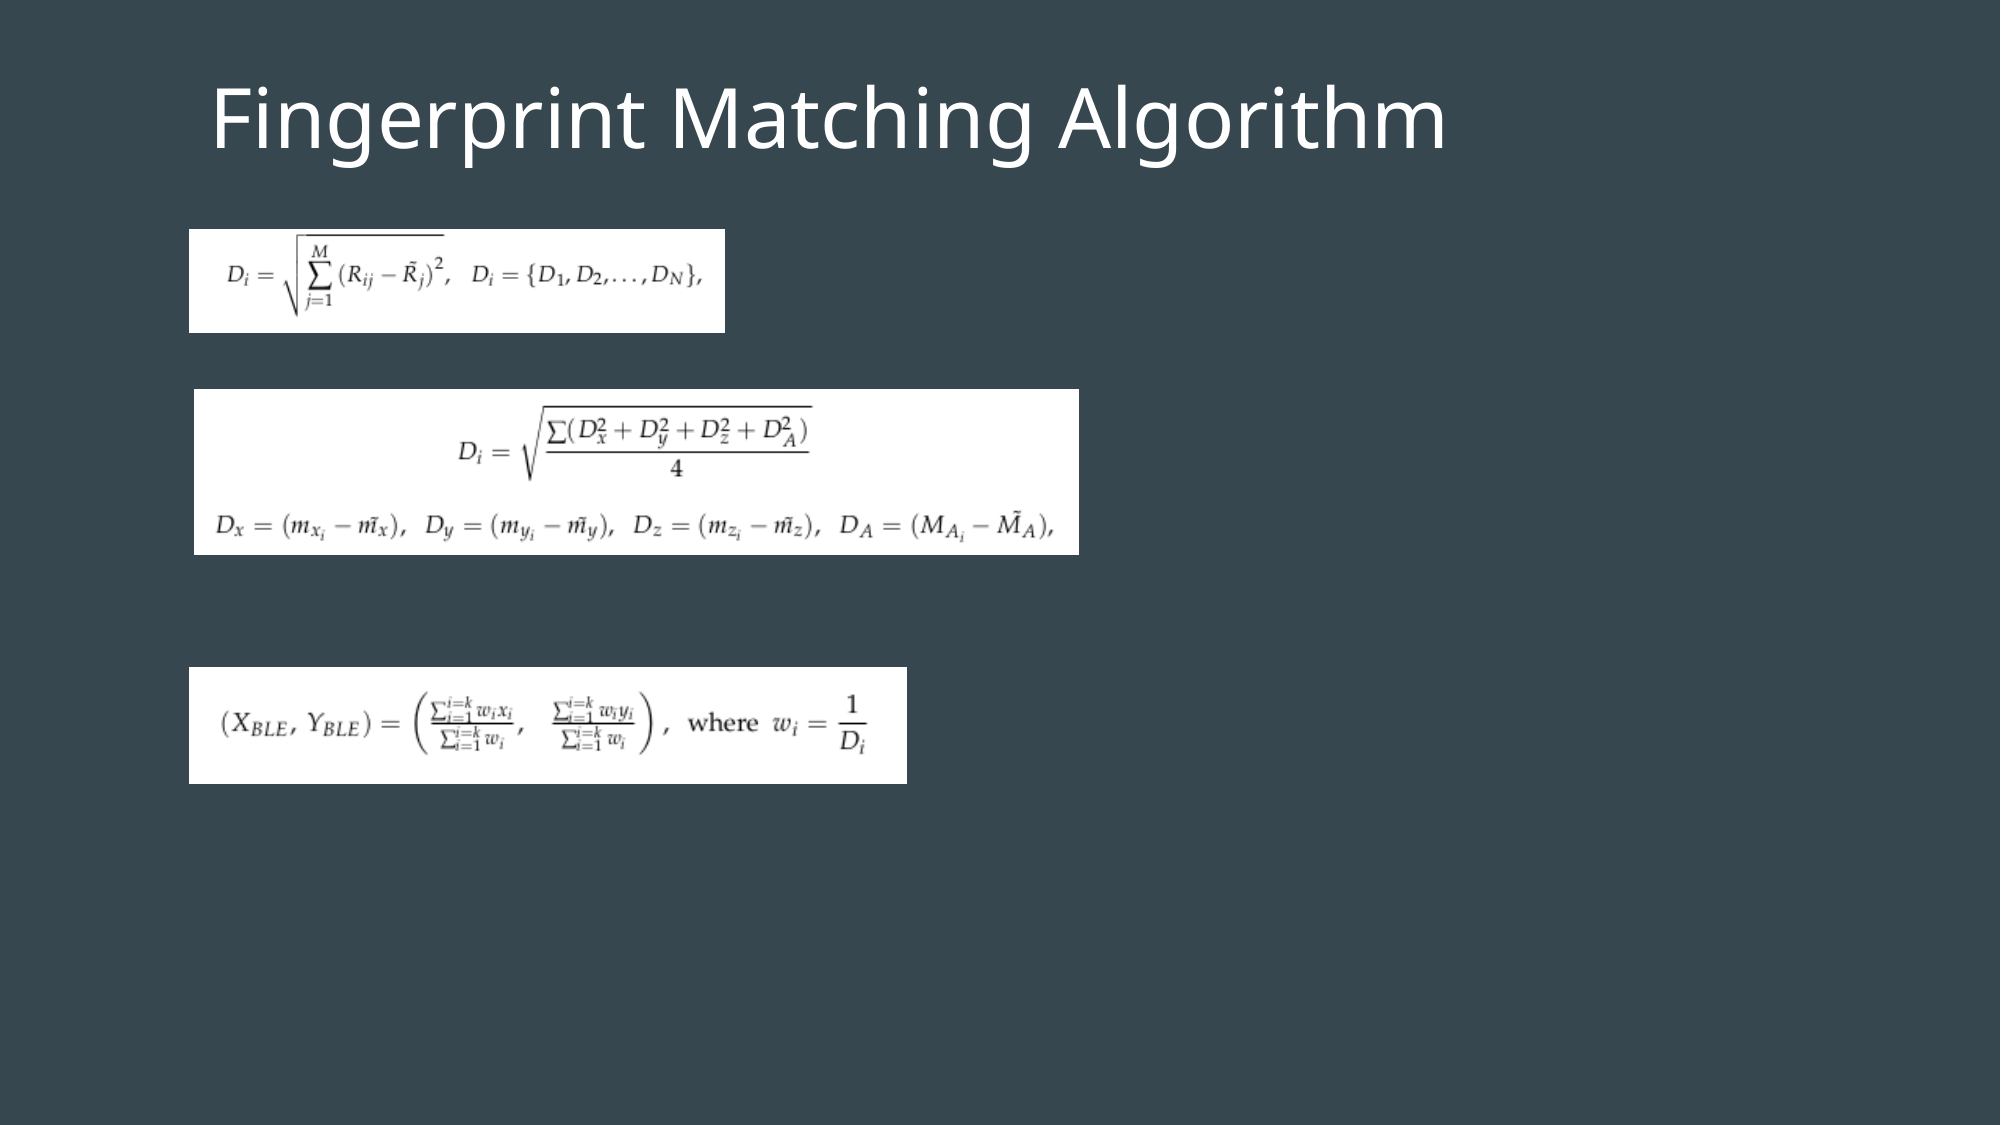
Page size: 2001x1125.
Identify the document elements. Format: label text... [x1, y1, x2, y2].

title Fingerprint Matching Algorithm [194, 57, 1632, 173]
picture [189, 229, 725, 333]
picture [194, 389, 1080, 556]
picture [189, 667, 907, 785]
list [189, 173, 1638, 988]
